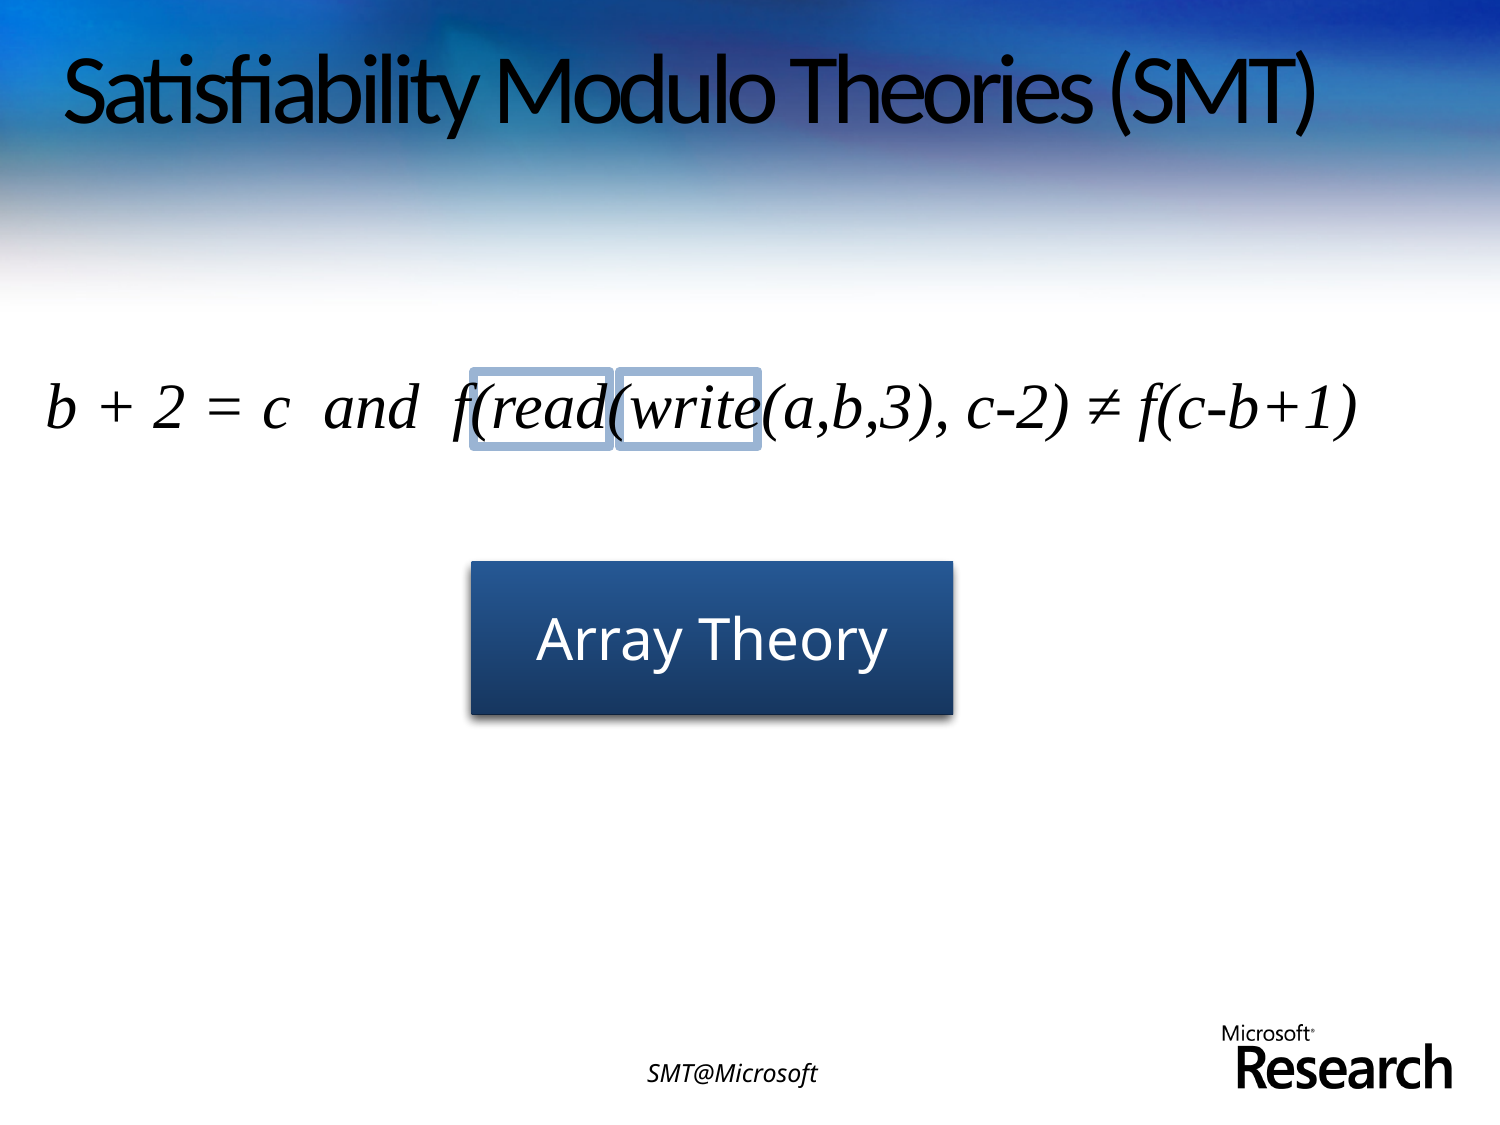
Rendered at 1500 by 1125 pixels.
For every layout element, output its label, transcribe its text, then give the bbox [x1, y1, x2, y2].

text_box [615, 367, 762, 372]
picture [0, 0, 1500, 1125]
title Satisfiability Modulo Theories (SMT) [62, 37, 1438, 148]
footer SMT@Microsoft [324, 1042, 1141, 1103]
text_box Array Theory [471, 561, 954, 714]
text_box [469, 367, 614, 372]
text_box [469, 443, 614, 451]
text_box [615, 443, 762, 451]
text_box b + 2 = c and f(read(write(a,b,3), c-2) ≠ f(c-b+1) [45, 372, 1448, 443]
